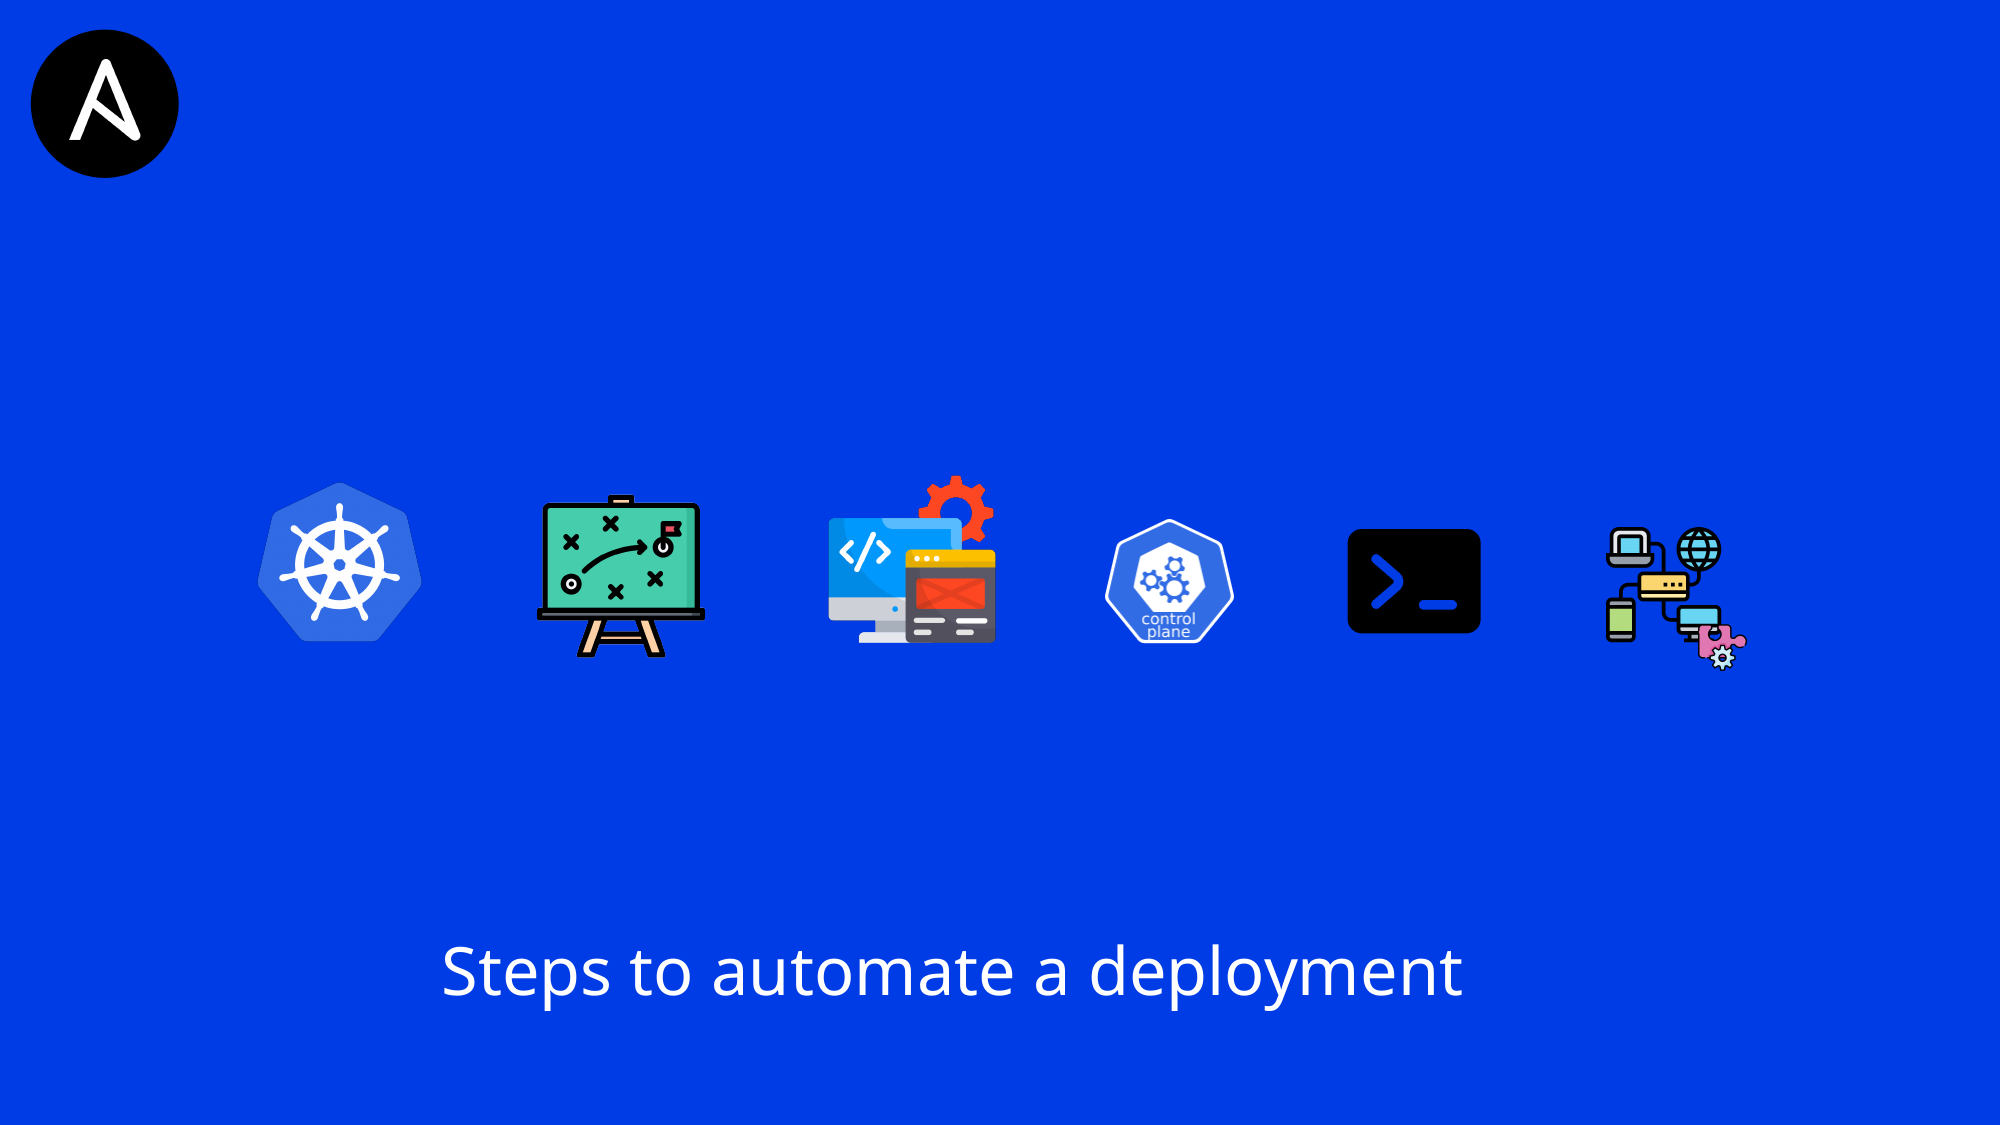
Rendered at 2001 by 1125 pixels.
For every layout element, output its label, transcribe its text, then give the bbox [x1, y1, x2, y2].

picture [536, 491, 706, 661]
picture [22, 21, 187, 186]
picture [1104, 518, 1234, 645]
picture [254, 480, 424, 645]
picture [1337, 505, 1490, 658]
picture [1603, 524, 1747, 672]
picture [822, 470, 1001, 649]
text_box Steps to automate a deployment [143, 921, 1763, 1016]
